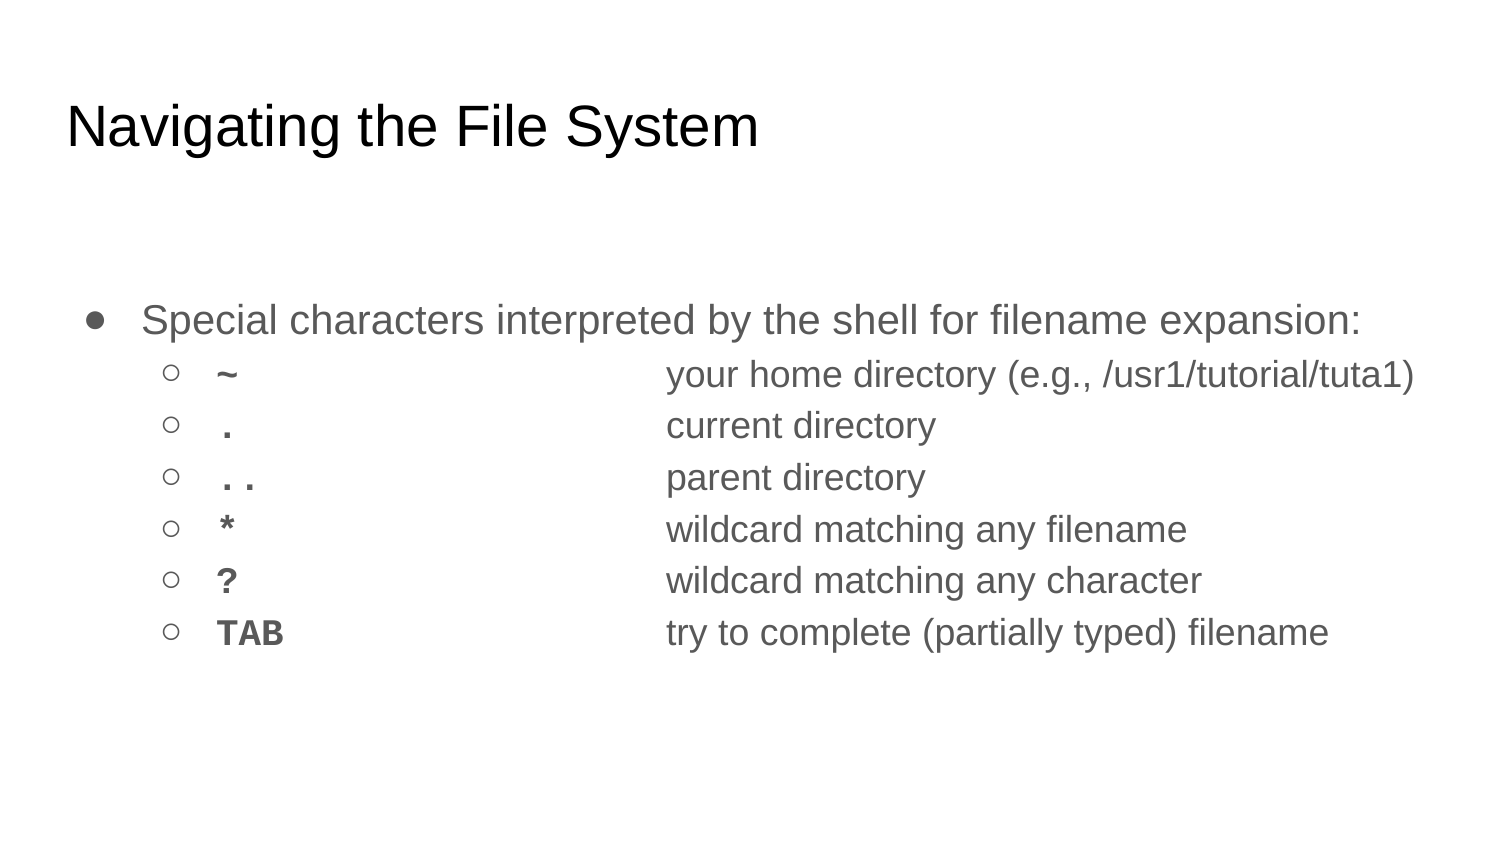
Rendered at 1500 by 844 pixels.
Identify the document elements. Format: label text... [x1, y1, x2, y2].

title Navigating the File System [51, 72, 1449, 167]
list Special characters interpreted by the shell for filename expansion: ~ your home directory (e.g., /usr1/tutorial/tuta1) . current directory .. parent directory * wildcard matching any filename ? wildcard matching any character TAB try to complete (partially typed) filename [51, 189, 1449, 750]
